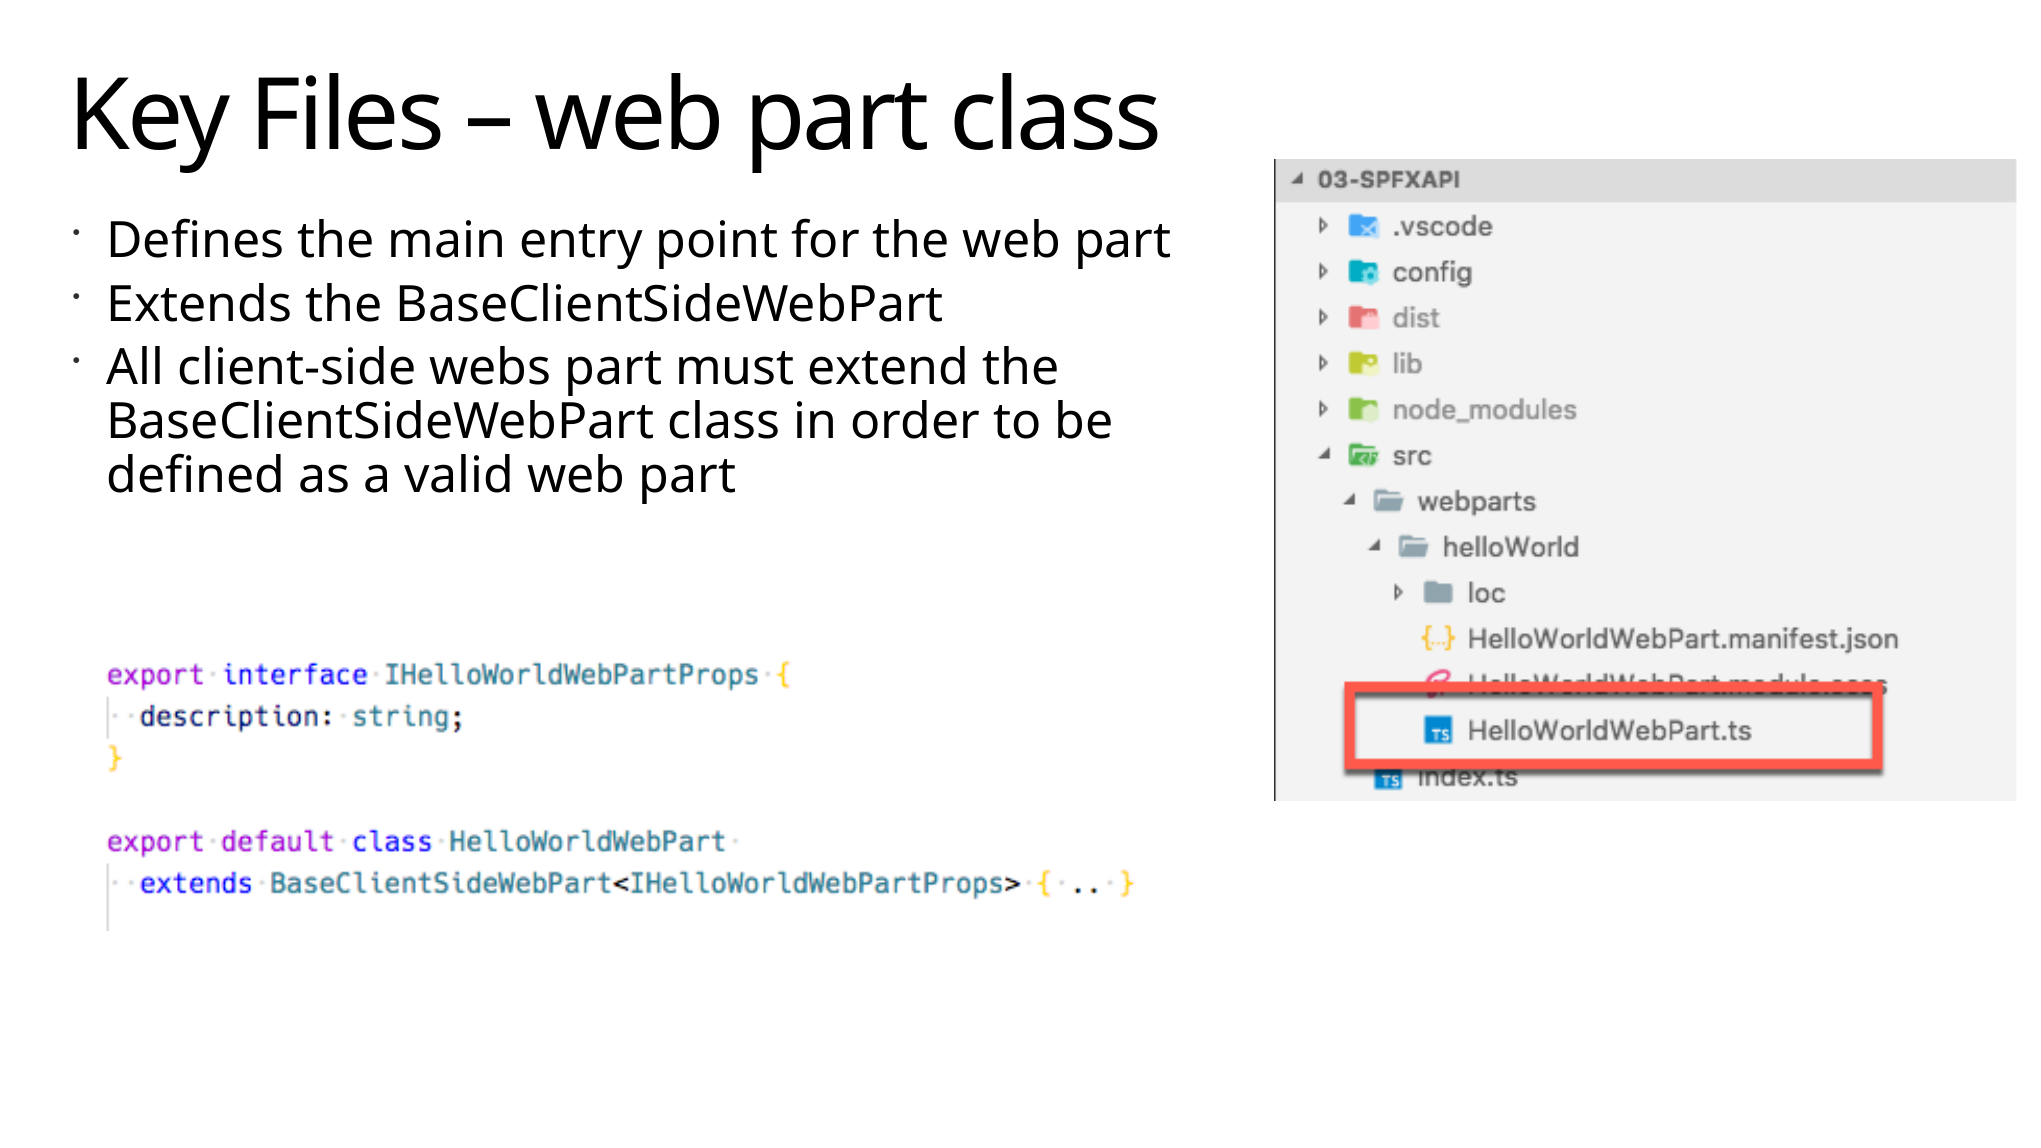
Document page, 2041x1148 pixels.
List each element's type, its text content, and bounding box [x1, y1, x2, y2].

list Defines the main entry point for the web part Extends the BaseClientSideWebPart All client-side webs part must extend the BaseClientSideWebPart class in order to be defined as a valid web part [45, 199, 1226, 527]
picture [1274, 159, 2021, 802]
title Key Files – web part class [45, 48, 1996, 199]
picture [78, 640, 1200, 931]
